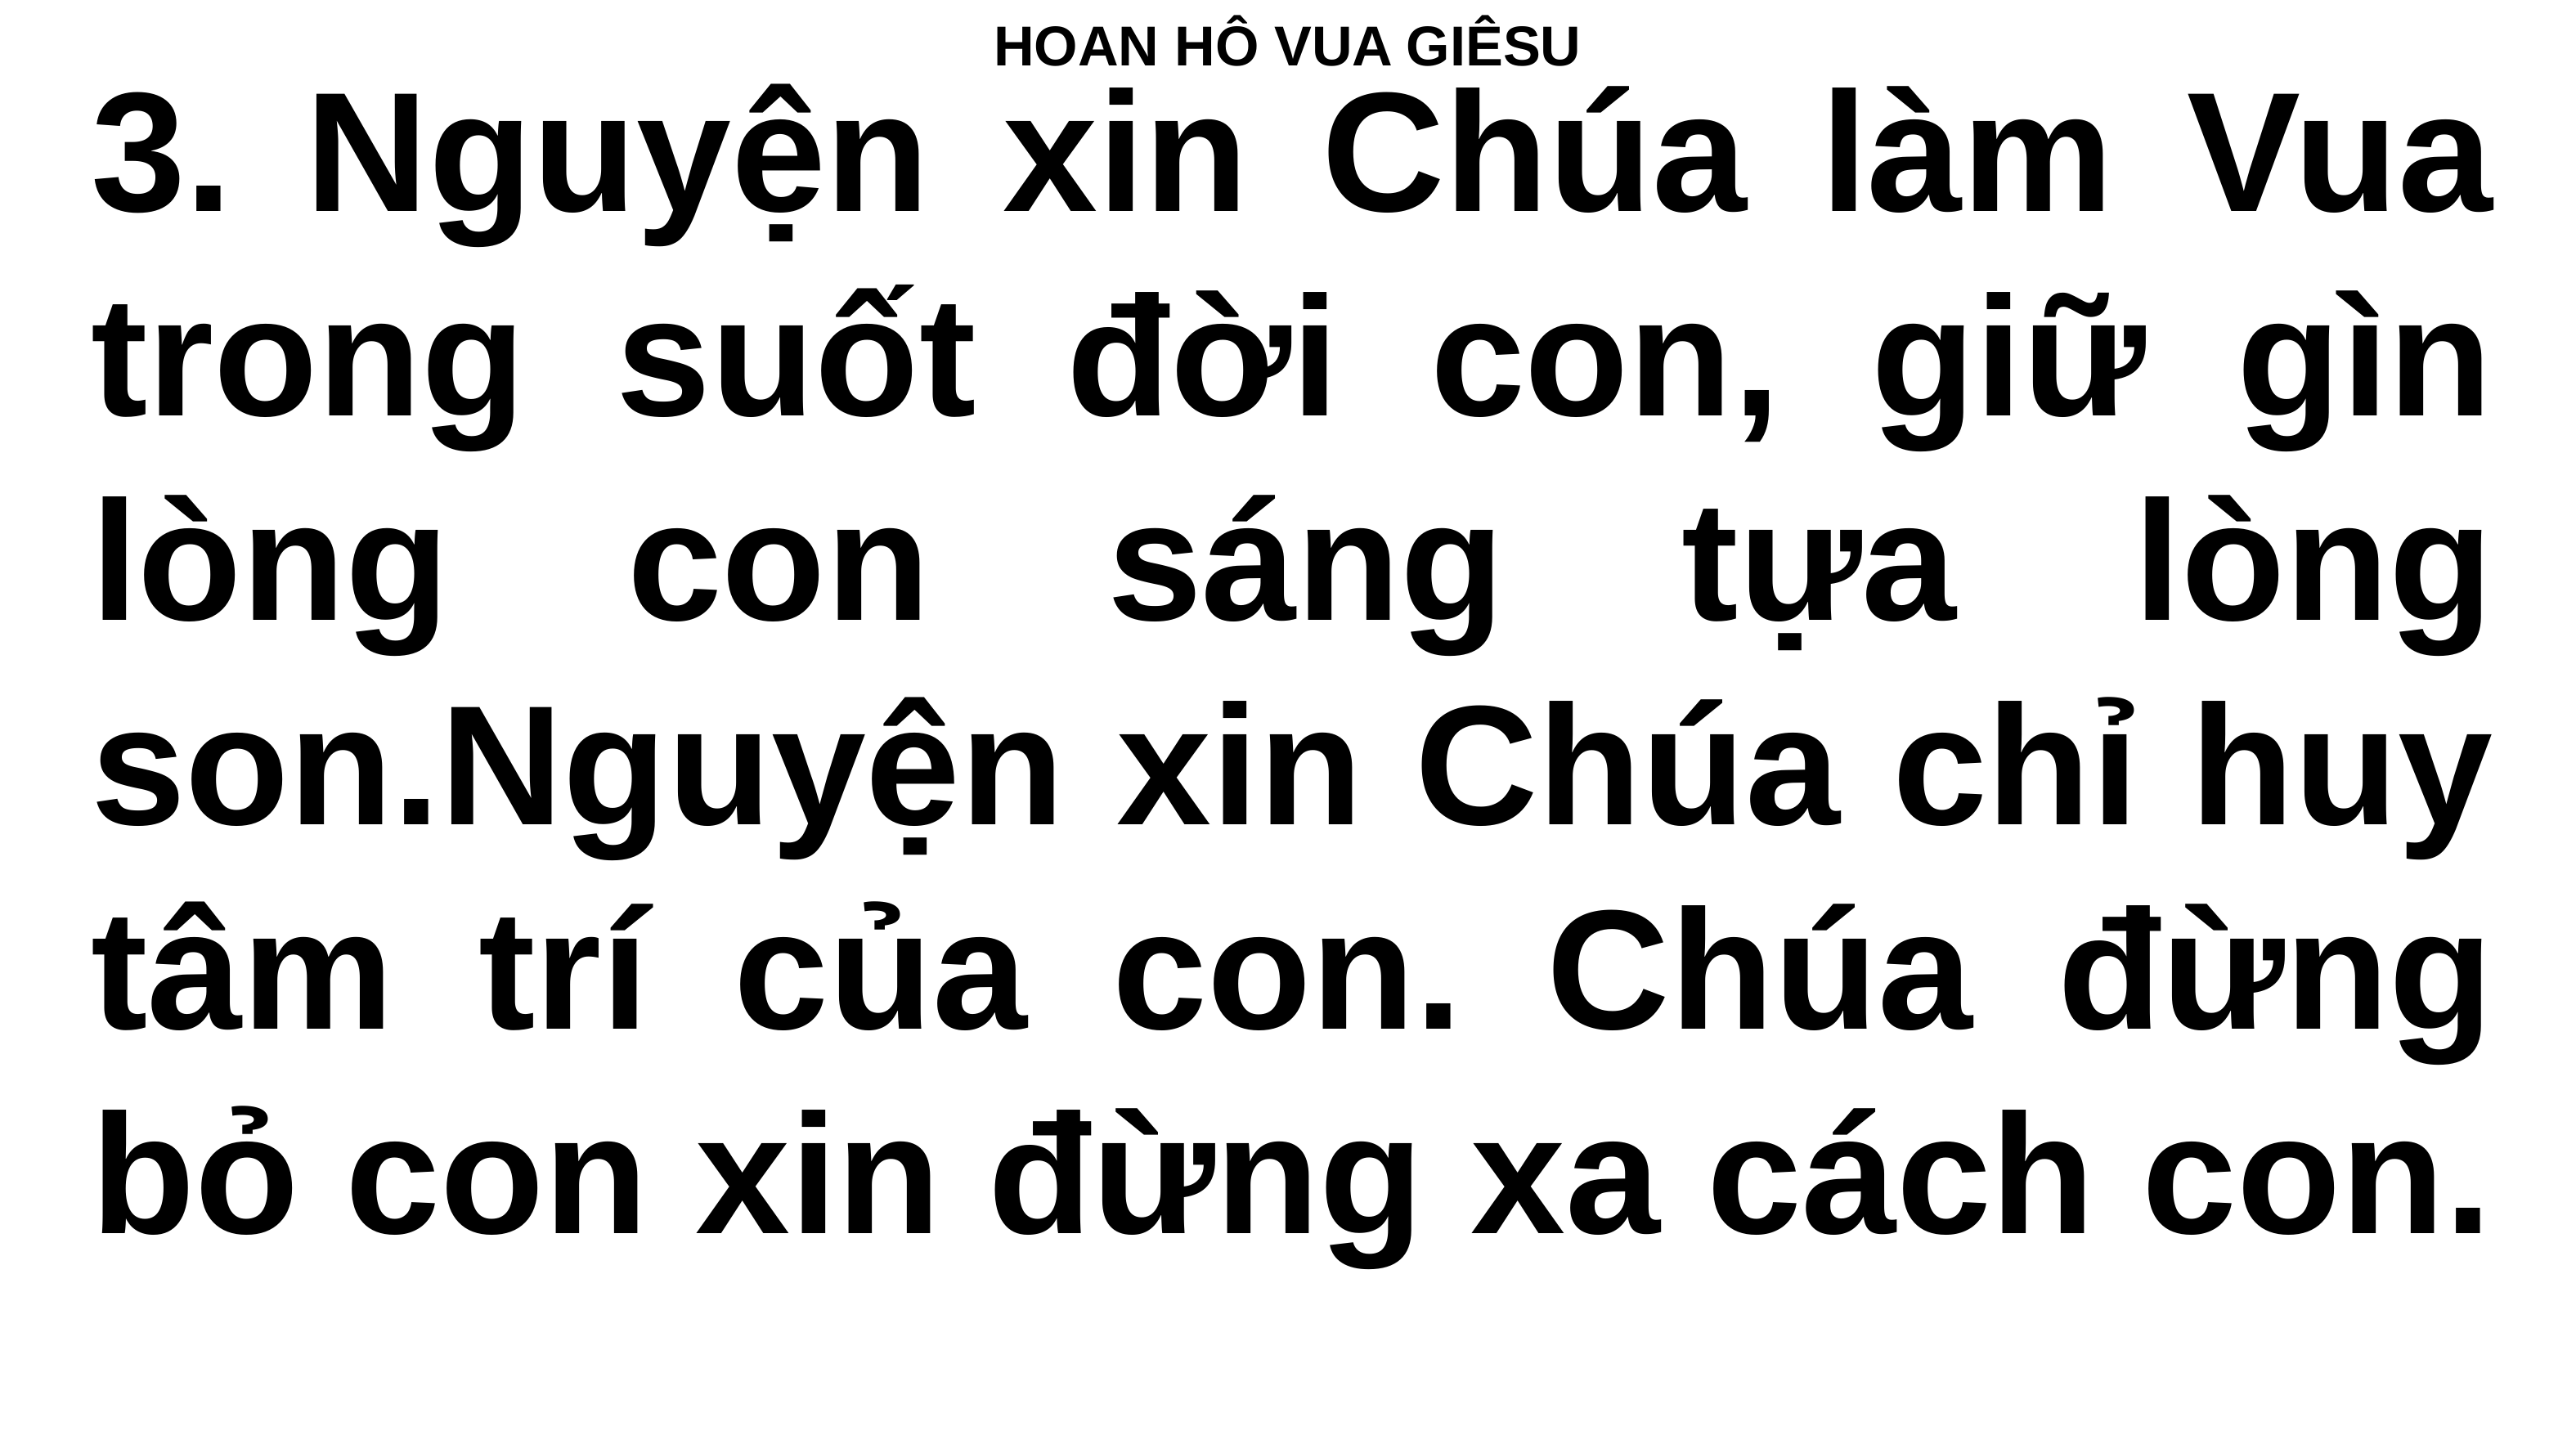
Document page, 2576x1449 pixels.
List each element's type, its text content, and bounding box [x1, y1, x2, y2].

title HOAN HÔ VUA GIÊSU [382, 0, 2193, 31]
list 3. Nguyện xin Chúa làm Vua trong suốt đời con, giữ gìn lòng con sáng tựa lòng son.Nguyện xin Chúa chỉ huy tâm trí của con. Chúa đừng bỏ con xin đừng xa cách con. [71, 31, 2515, 1379]
